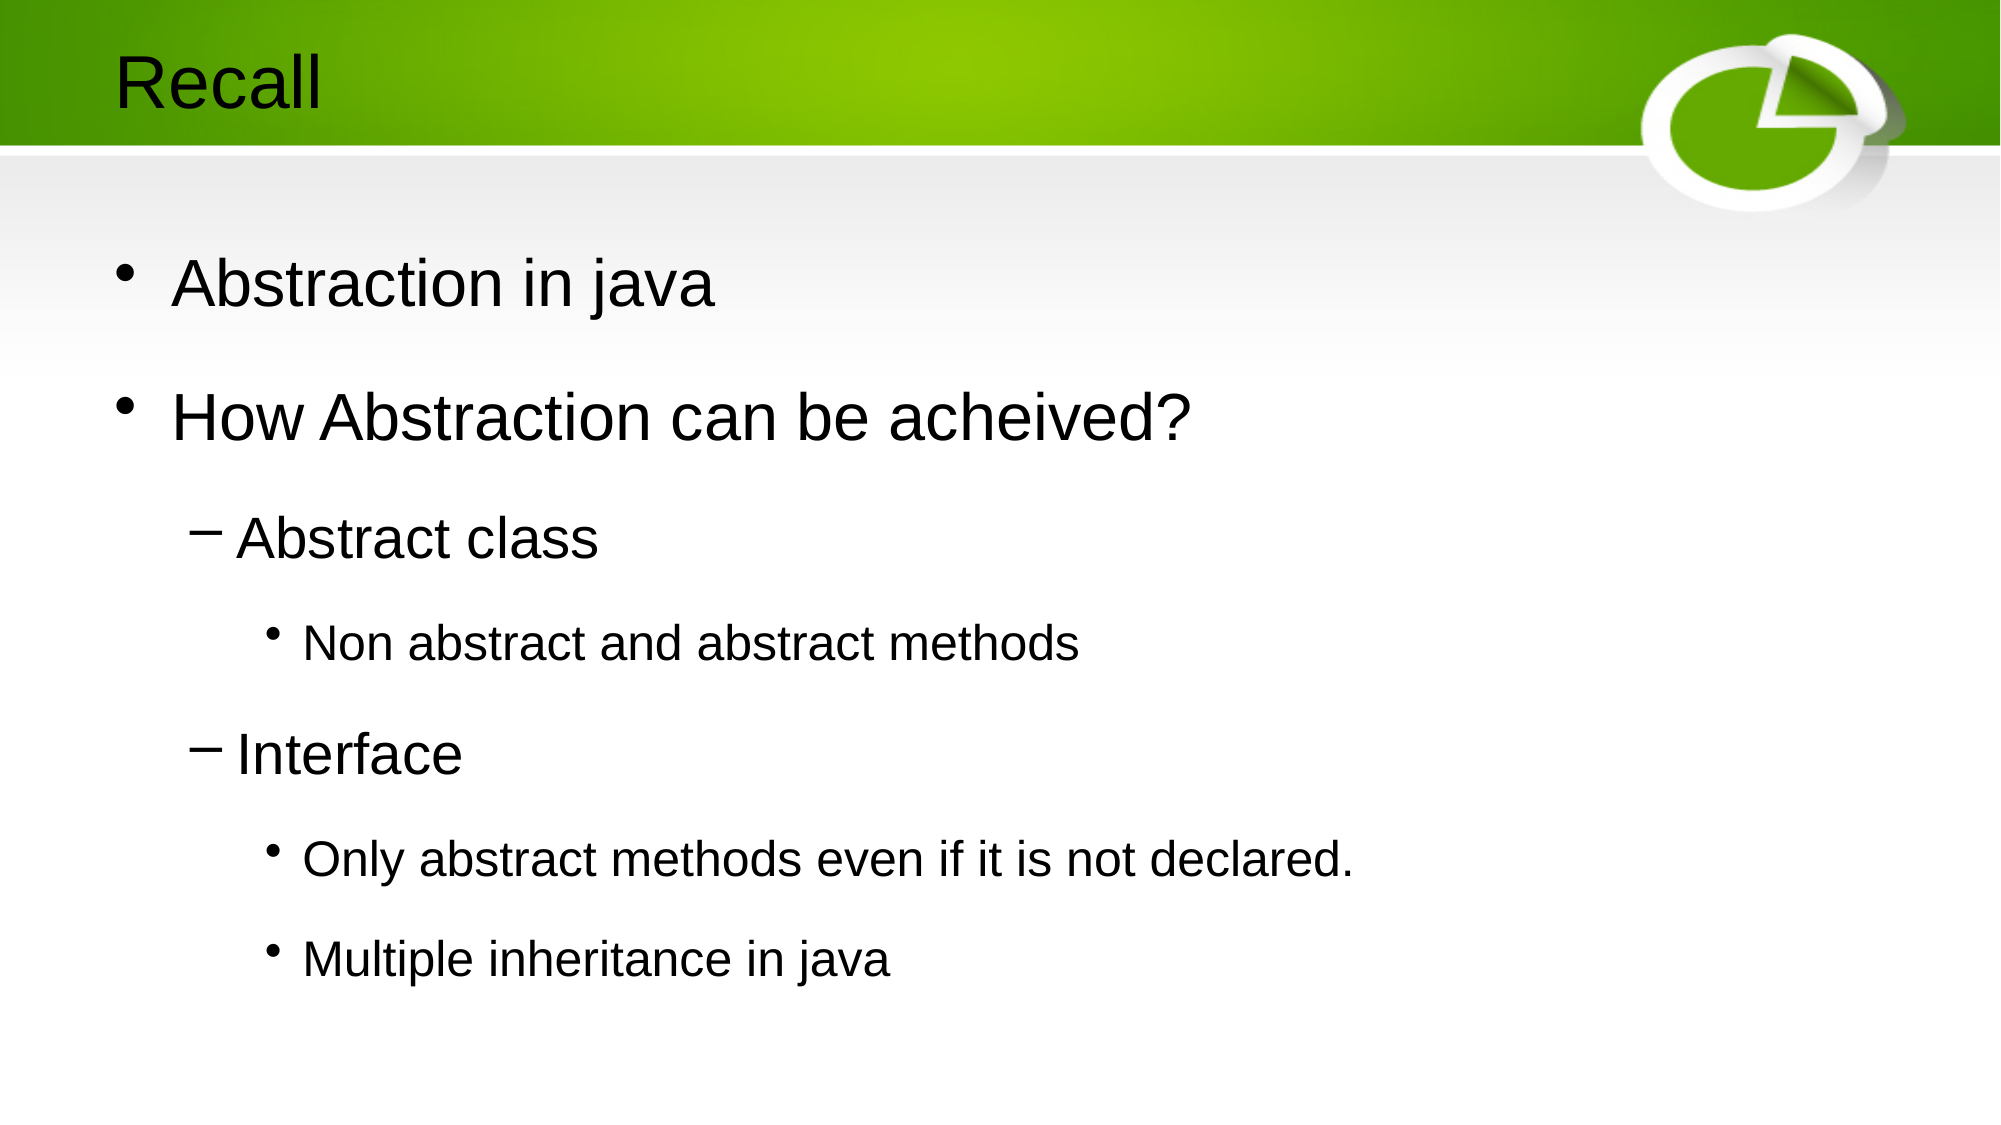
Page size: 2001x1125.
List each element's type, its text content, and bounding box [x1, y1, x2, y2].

title Recall [99, 30, 1901, 127]
list Abstraction in java How Abstraction can be acheived? Abstract class Non abstract and abstract methods Interface Only abstract methods even if it is not declared. Multiple inheritance in java [99, 192, 1901, 1006]
picture [0, 0, 2001, 1125]
